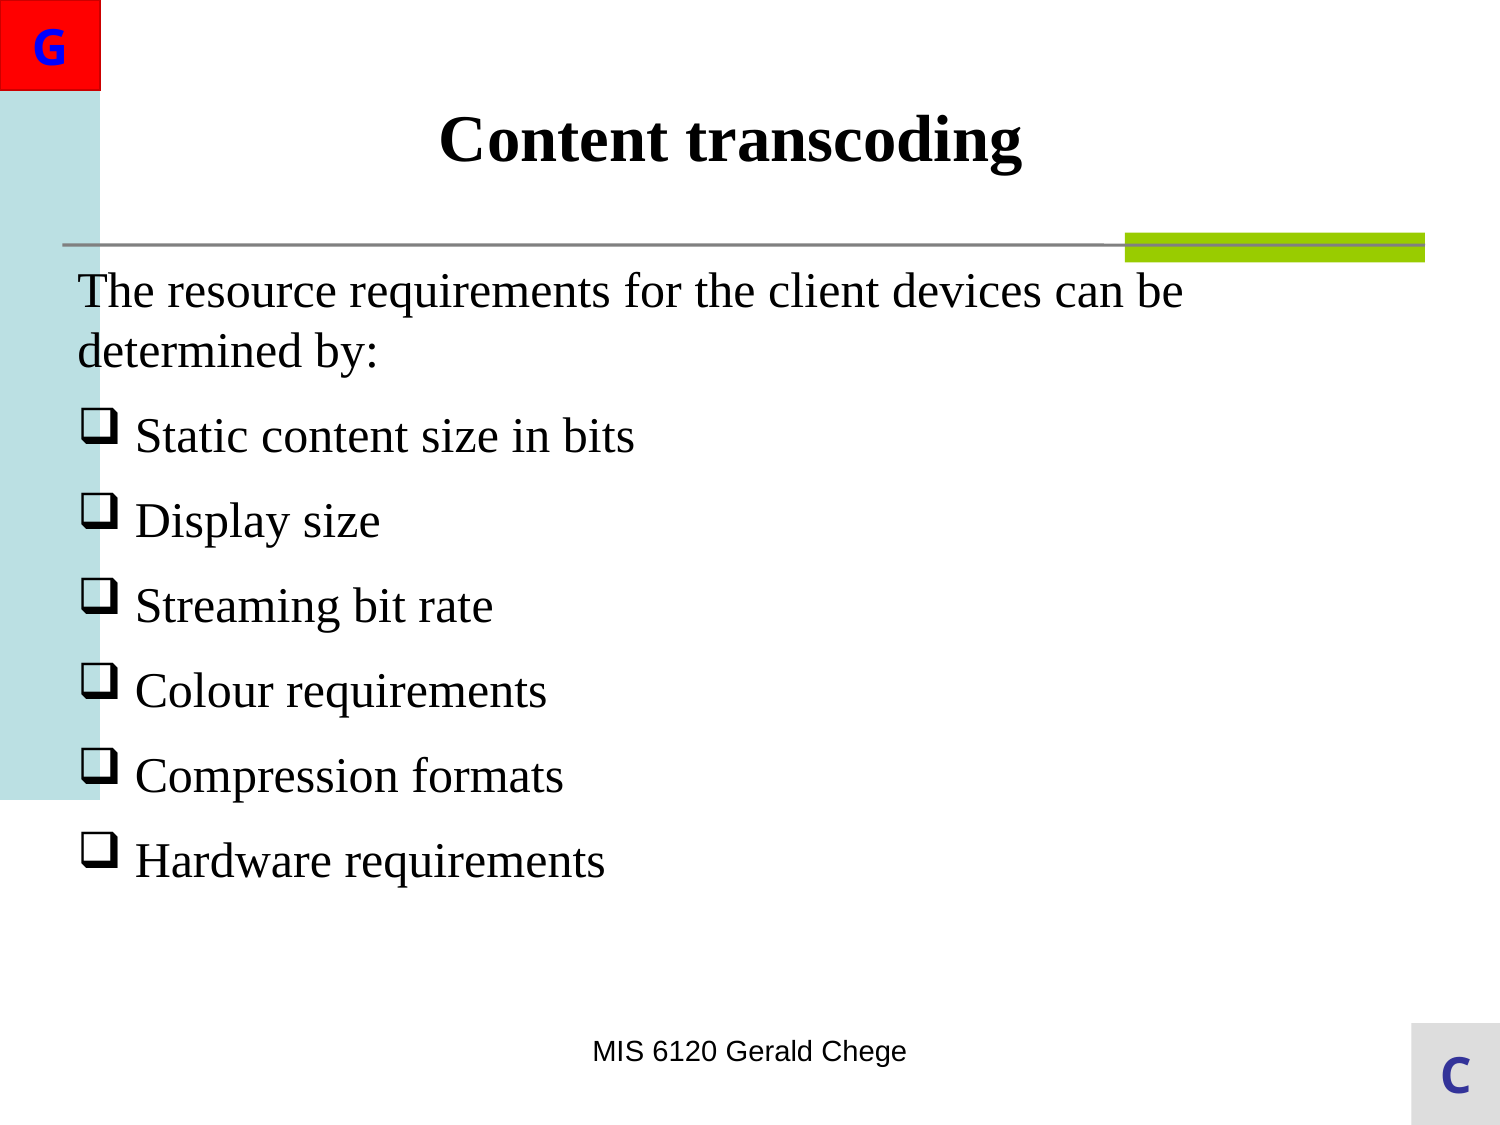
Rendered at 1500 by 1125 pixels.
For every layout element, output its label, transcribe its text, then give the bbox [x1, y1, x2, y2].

footer MIS 6120 Gerald Chege [512, 1024, 988, 1103]
text_box The resource requirements for the client devices can be determined by: Static content size in bits Display size Streaming bit rate Colour requirements Compression formats Hardware requirements [62, 249, 1438, 895]
text_box Content transcoding [62, 87, 1400, 183]
